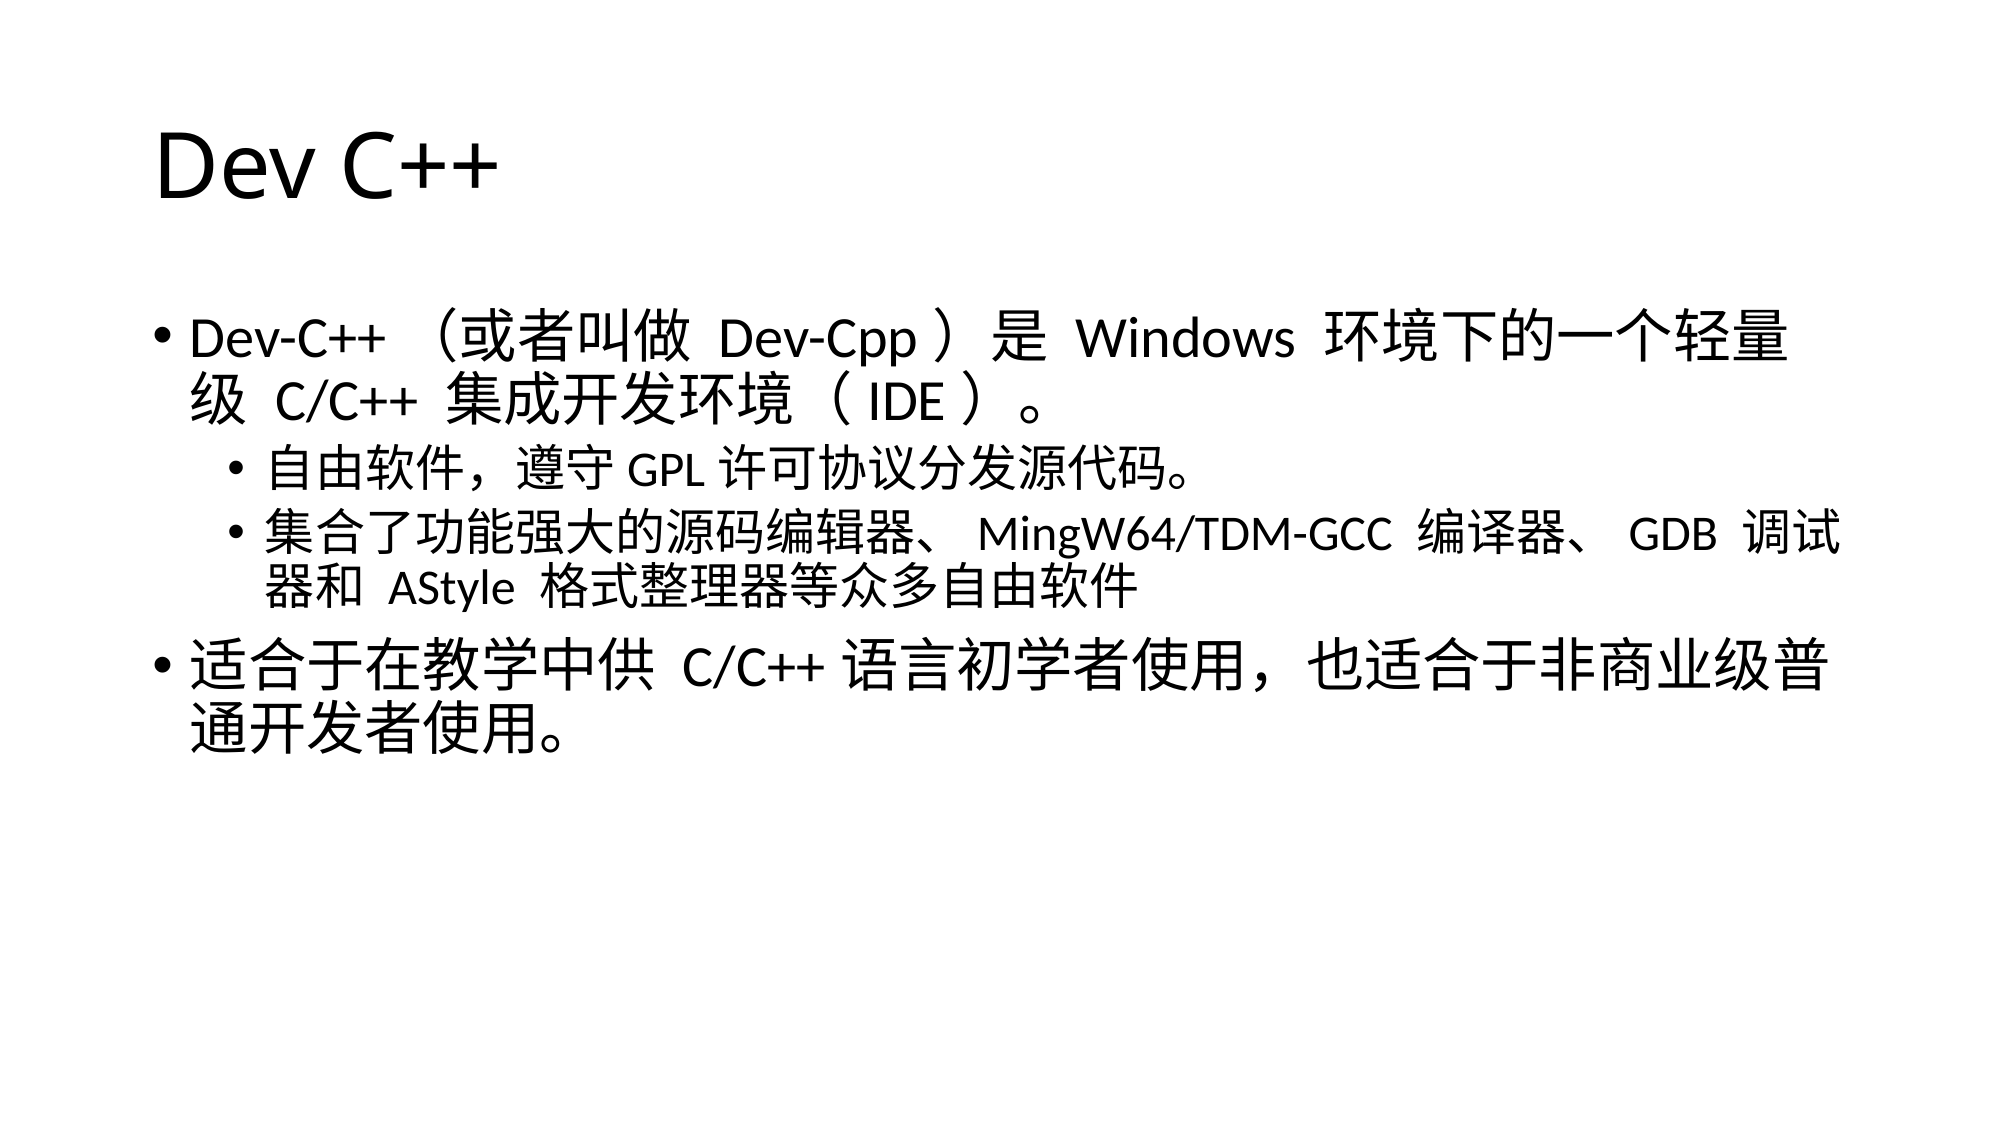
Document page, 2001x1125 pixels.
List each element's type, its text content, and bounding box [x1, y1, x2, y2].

title Dev C++ [137, 59, 1863, 278]
list Dev-C++（或者叫做 Dev-Cpp）是 Windows 环境下的一个轻量级 C/C++ 集成开发环境（IDE）。 自由软件，遵守GPL许可协议分发源代码。 集合了功能强大的源码编辑器、MingW64/TDM-GCC 编译器、GDB 调试器和 AStyle 格式整理器等众多自由软件 适合于在教学中供 C/C++语言初学者使用，也适合于非商业级普通开发者使用。 [137, 299, 1863, 1014]
